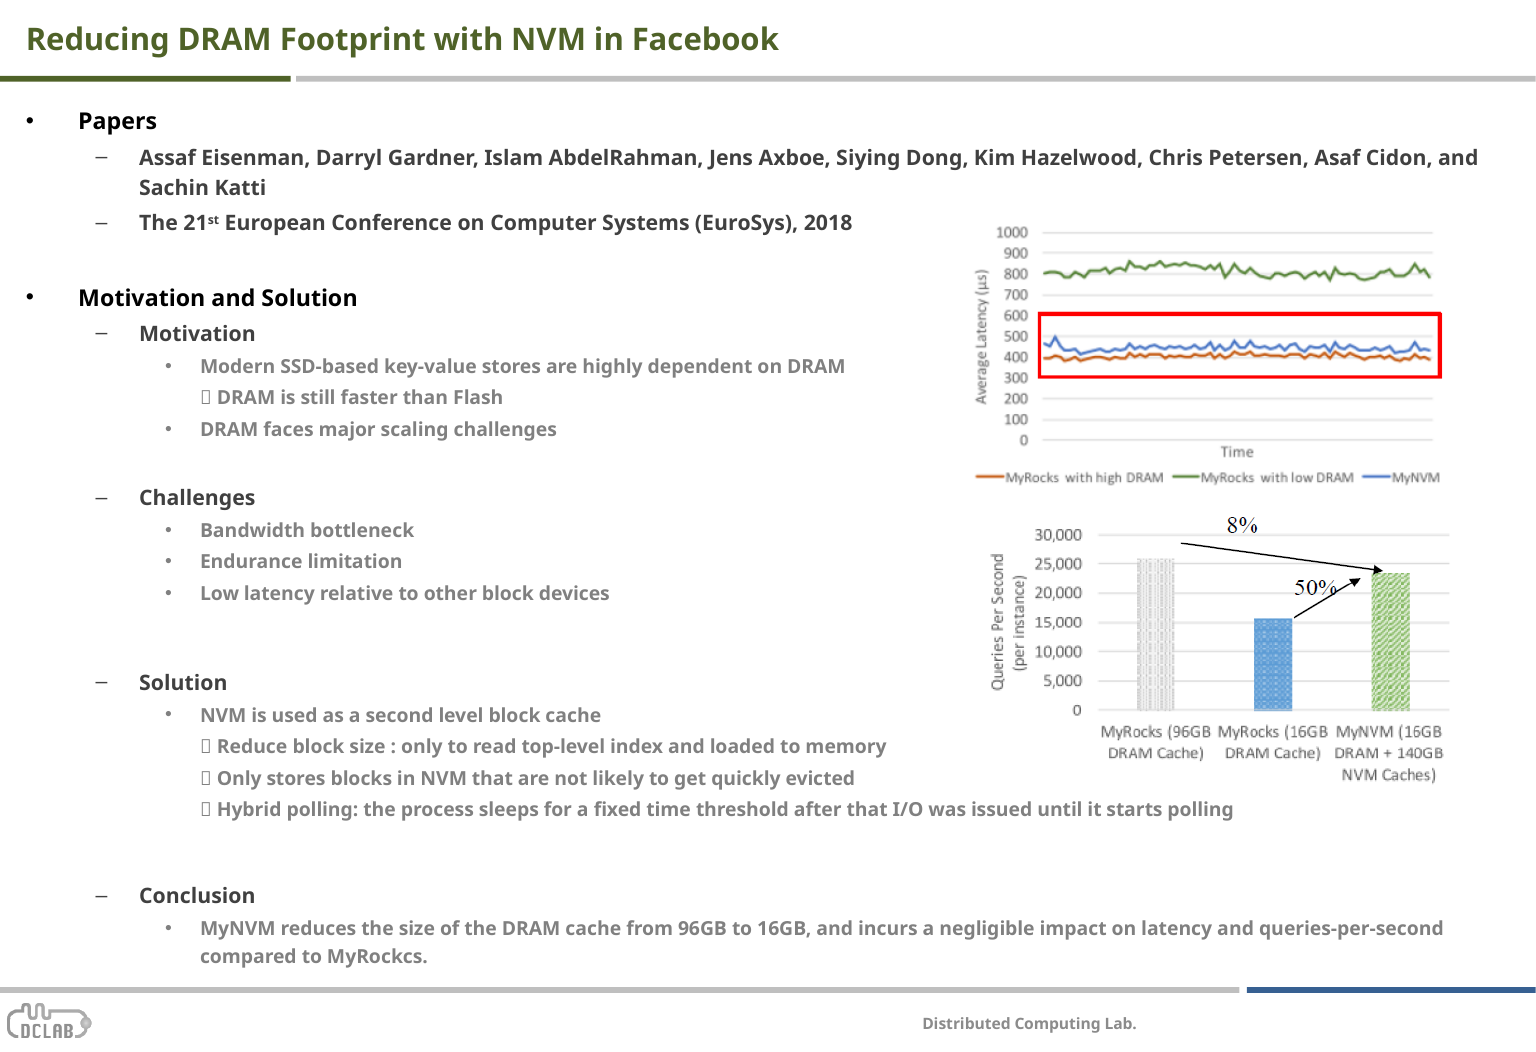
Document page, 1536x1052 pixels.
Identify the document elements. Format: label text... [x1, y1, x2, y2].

picture [5, 993, 93, 1048]
list Papers Assaf Eisenman, Darryl Gardner, Islam AbdelRahman, Jens Axboe, Siying Dong, Kim Hazelwood, Chris Petersen, Asaf Cidon, and Sachin Katti The 21st European Conference on Computer Systems (EuroSys), 2018 Motivation and Solution Motivation Modern SSD-based key-value stores are highly dependent on DRAM  DRAM is still faster than Flash DRAM faces major scaling challenges Challenges Bandwidth bottleneck Endurance limitation Low latency relative to other block devices Solution NVM is used as a second level block cache  Reduce block size : only to read top-level index and loaded to memory  Only stores blocks in NVM that are not likely to get quickly evicted  Hybrid polling: the process sleeps for a fixed time threshold after that I/O was issued until it starts polling Conclusion MyNVM reduces the size of the DRAM cache from 96GB to 16GB, and incurs a negligible impact on latency and queries-per-second compared to MyRockcs. [10, 93, 1525, 1041]
title Reducing DRAM Footprint with NVM in Facebook [10, 10, 1536, 65]
picture [956, 218, 1455, 494]
footer Distributed Computing Lab. [383, 1009, 1152, 1041]
picture [975, 501, 1455, 792]
